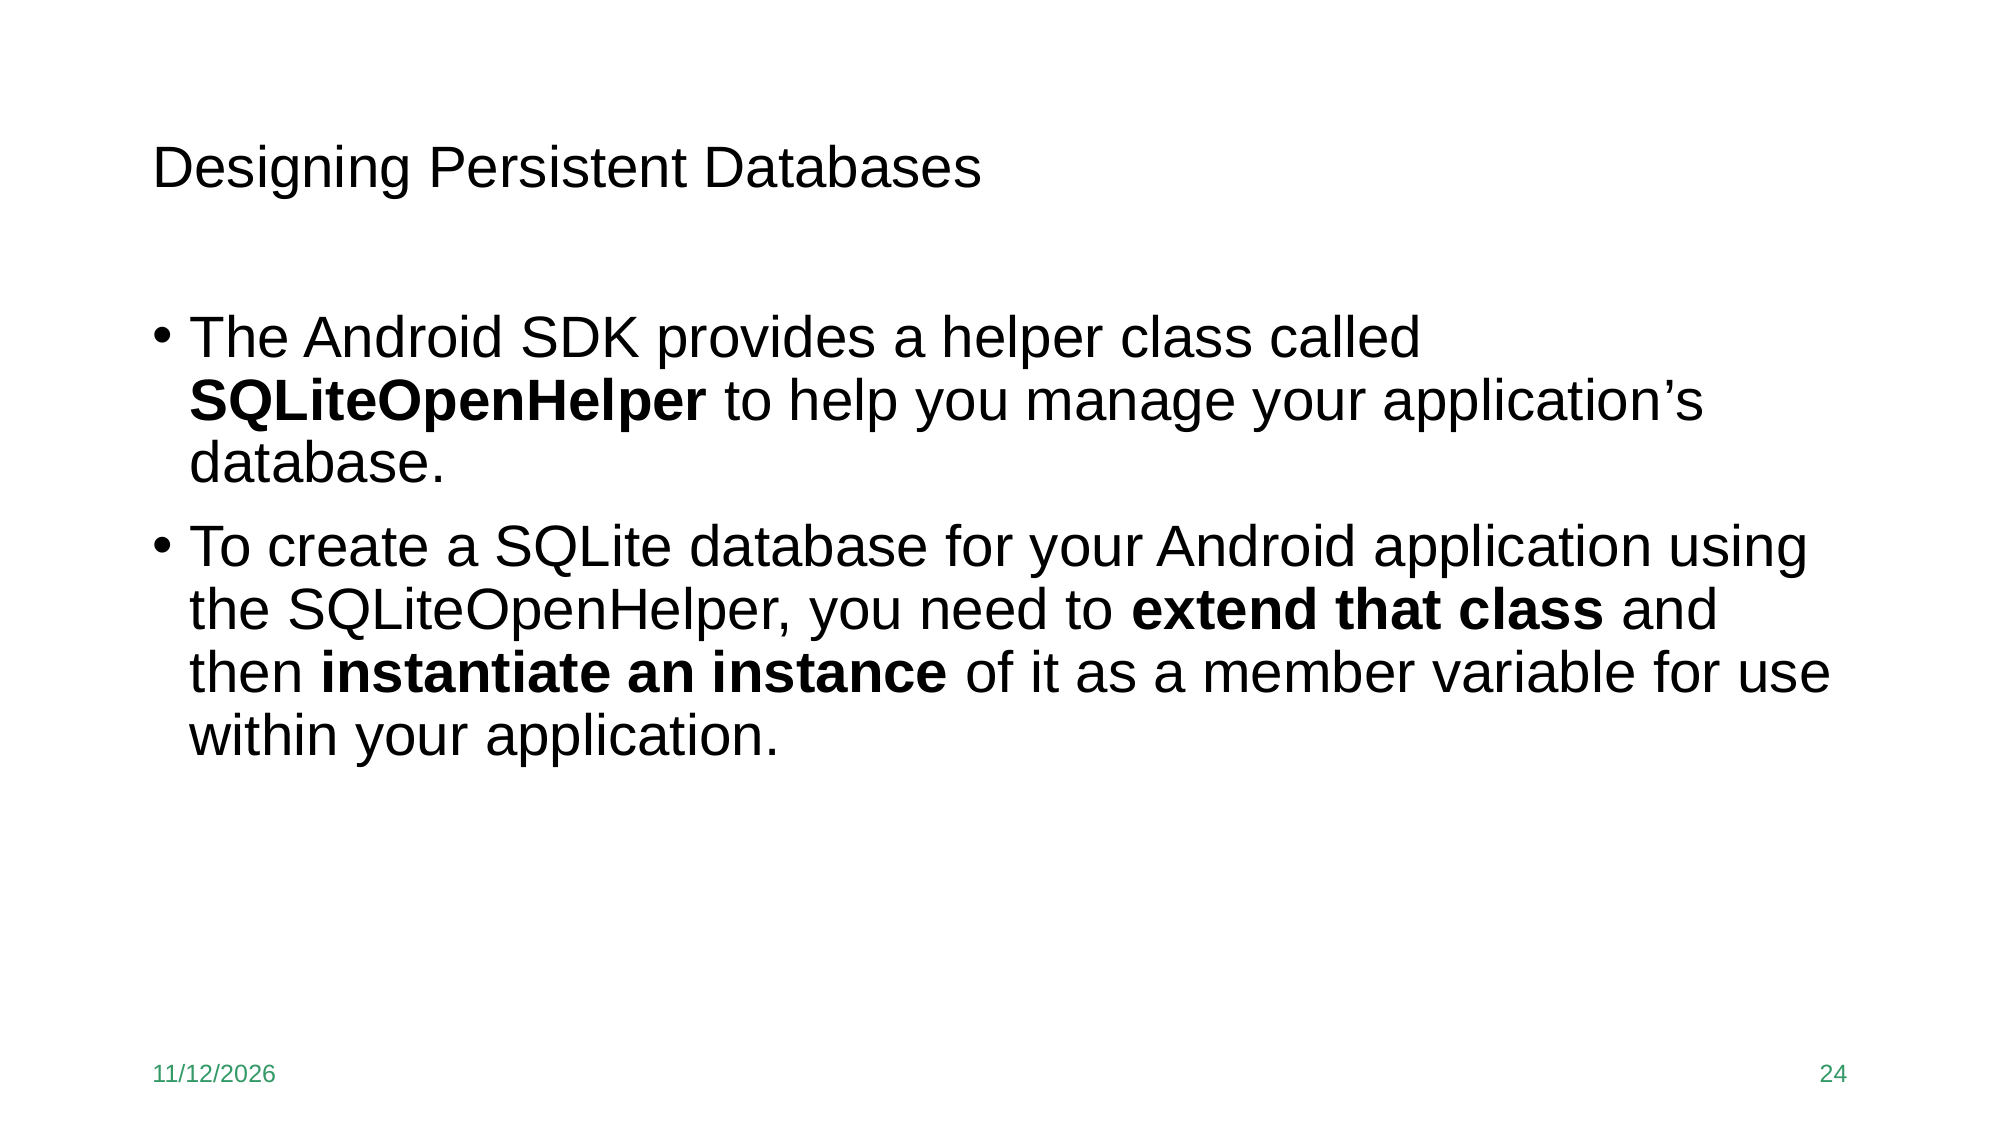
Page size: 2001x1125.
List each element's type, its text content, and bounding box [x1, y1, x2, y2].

title Designing Persistent Databases [137, 59, 1863, 278]
list The Android SDK provides a helper class called SQLiteOpenHelper to help you manage your application’s database. To create a SQLite database for your Android application using the SQLiteOpenHelper, you need to extend that class and then instantiate an instance of it as a member variable for use within your application. [137, 299, 1863, 1014]
slide_number 24 [1412, 1042, 1863, 1103]
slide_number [137, 1042, 588, 1103]
